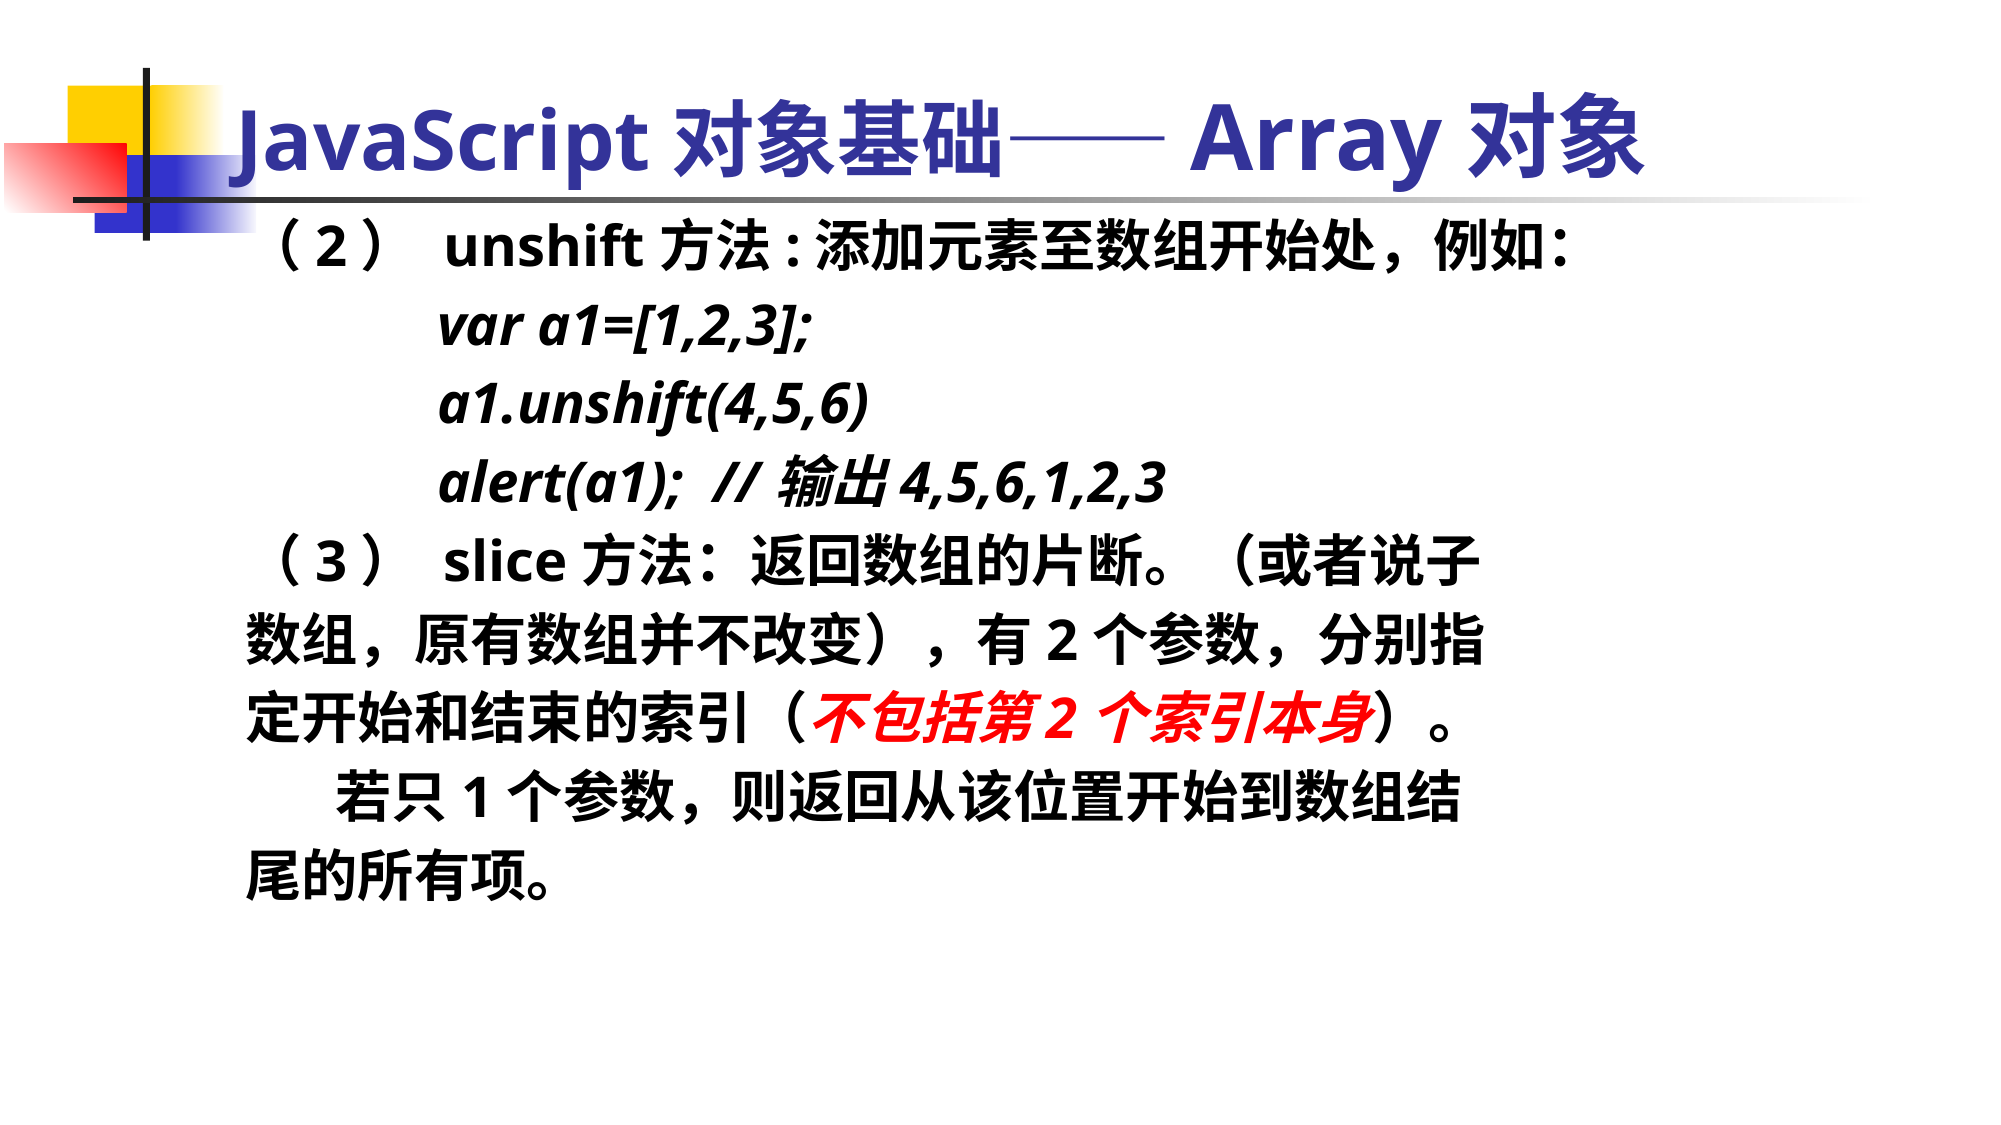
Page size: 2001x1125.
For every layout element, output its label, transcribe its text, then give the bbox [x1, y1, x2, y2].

list （2） unshift方法:添加元素至数组开始处，例如： var a1=[1,2,3]; a1.unshift(4,5,6) alert(a1); //输出4,5,6,1,2,3 （3） slice方法：返回数组的片断。（或者说子 数组，原有数组并不改变），有2个参数，分别指 定开始和结束的索引（不包括第2个索引本身）。 若只1个参数，则返回从该位置开始到数组结 尾的所有项。 [230, 202, 1638, 951]
text_box JavaScript对象基础——Array对象 [220, 71, 1709, 193]
